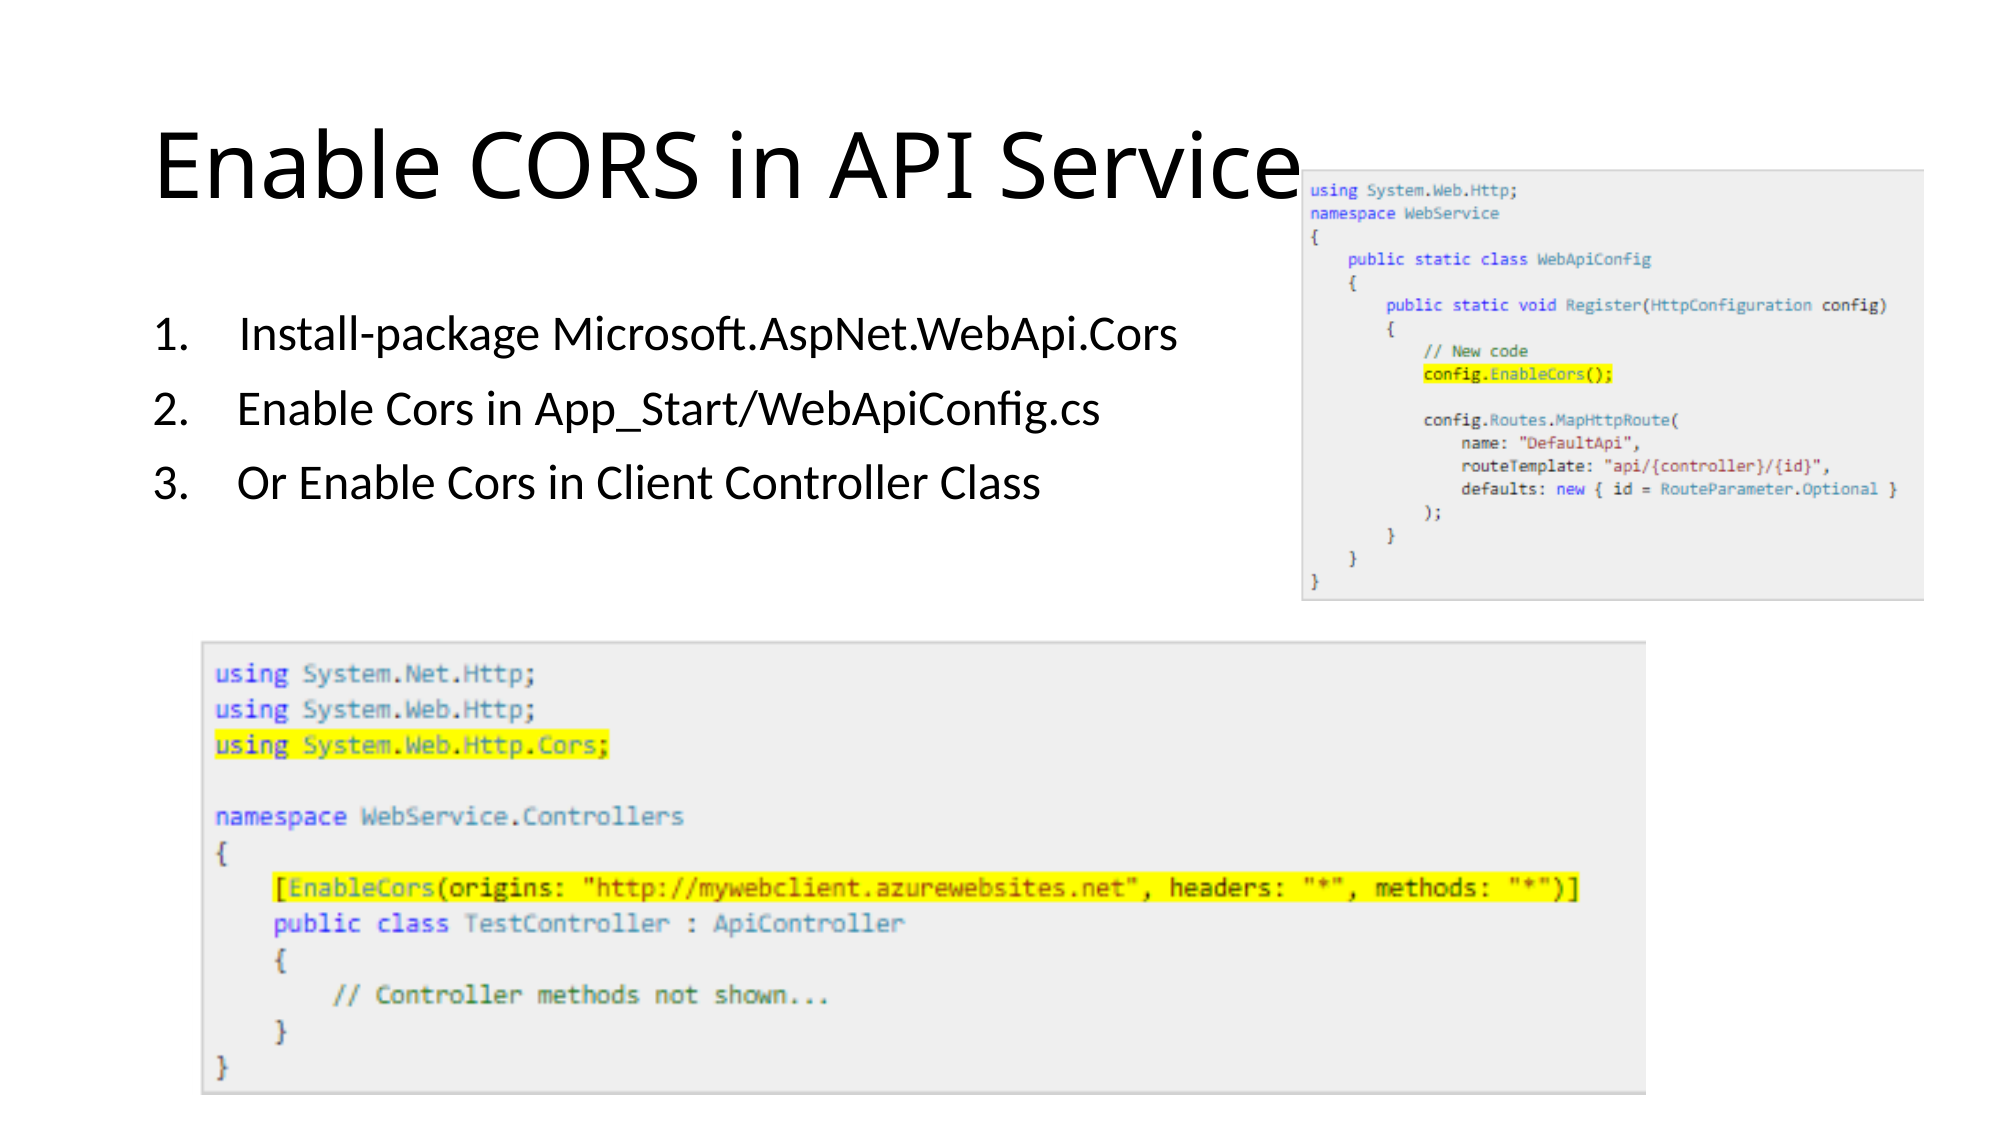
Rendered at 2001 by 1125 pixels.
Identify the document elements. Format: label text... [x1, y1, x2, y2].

title Enable CORS in API Service [137, 59, 1863, 278]
list Install-package Microsoft.AspNet.WebApi.Cors Enable Cors in App_Start/WebApiConfig.cs Or Enable Cors in Client Controller Class [137, 299, 1225, 1014]
picture [1300, 168, 1924, 601]
picture [191, 631, 1646, 1095]
